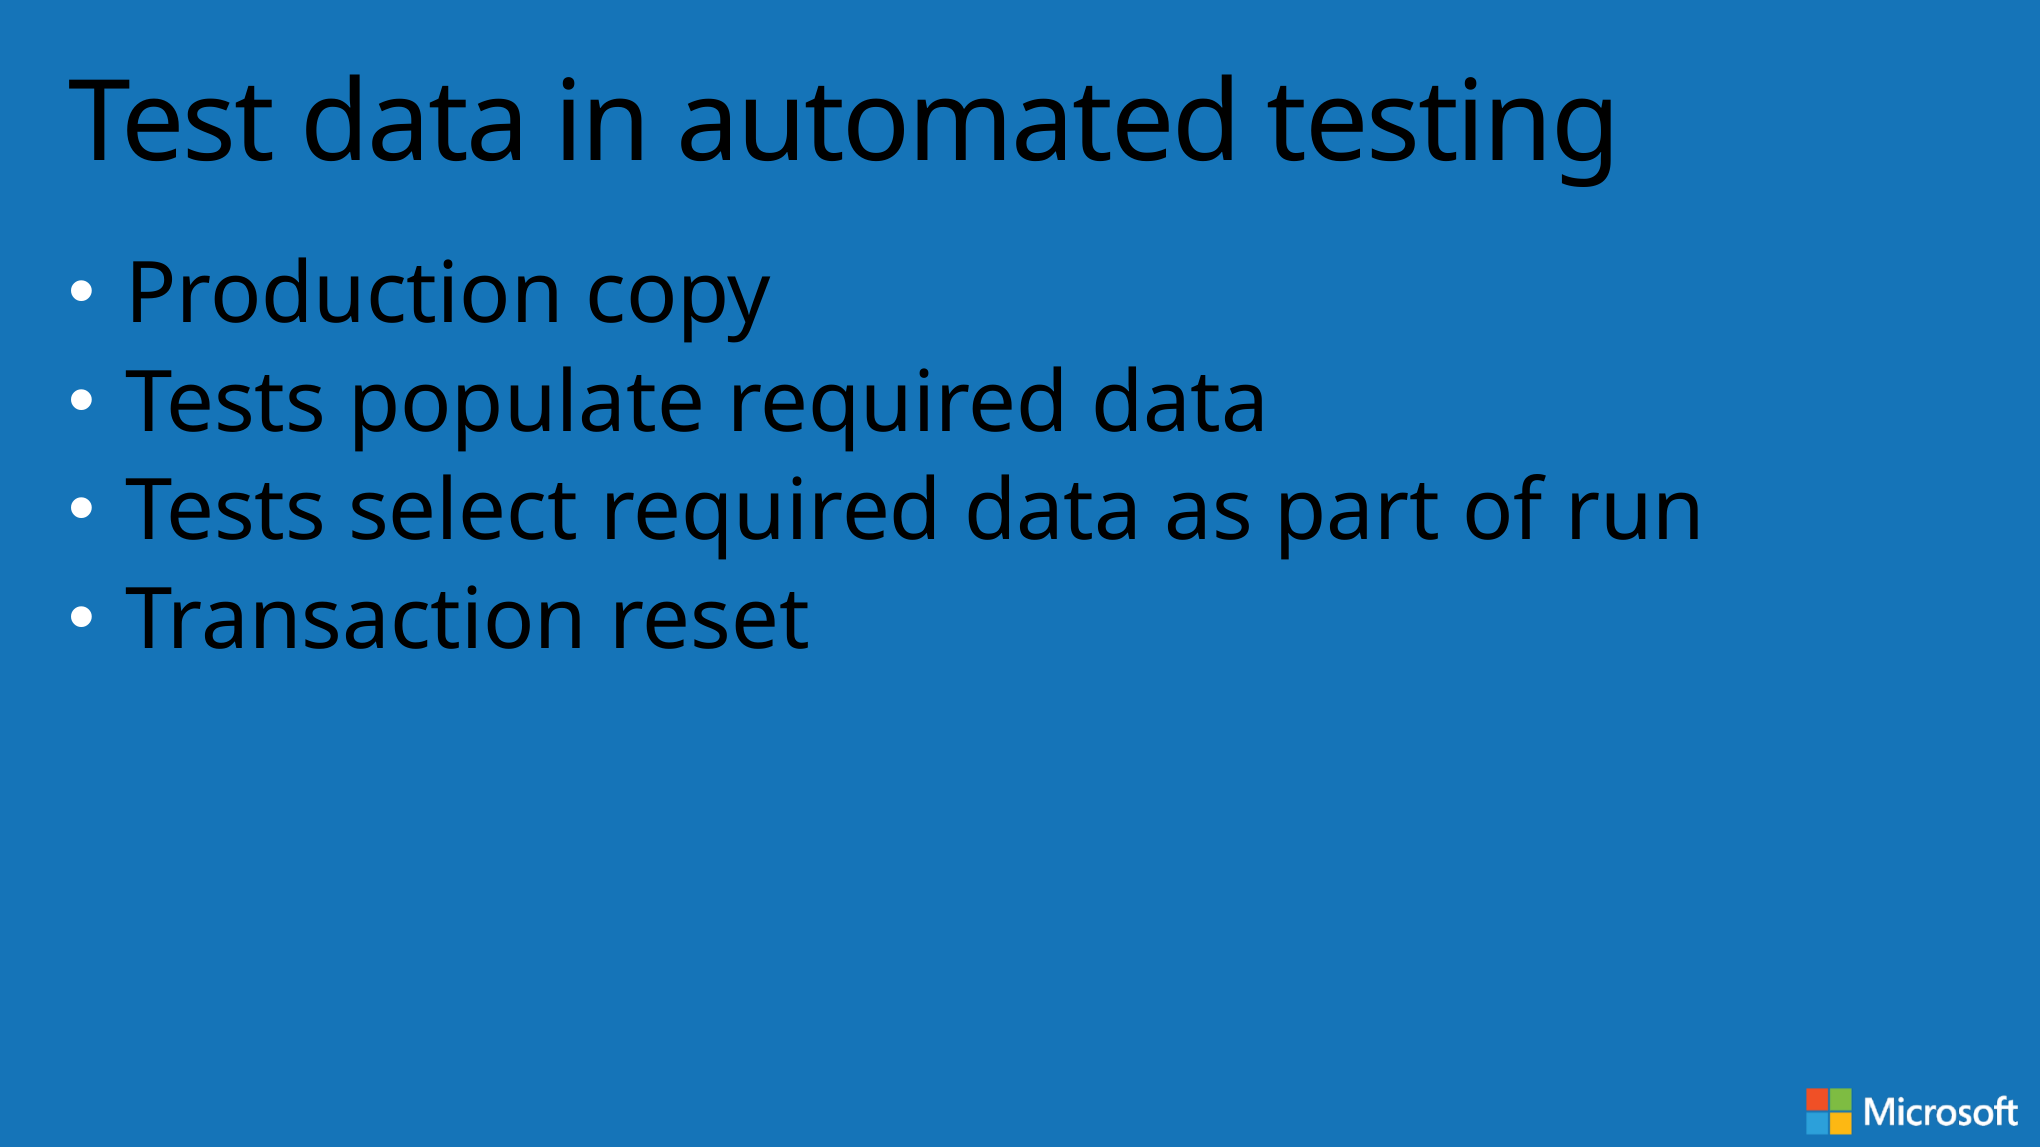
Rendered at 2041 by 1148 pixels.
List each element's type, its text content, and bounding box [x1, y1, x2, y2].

picture [1805, 1087, 2020, 1135]
list Production copy Tests populate required data Tests select required data as part of run Transaction reset [44, 233, 1977, 550]
title Test data in automated testing [45, 48, 1977, 200]
